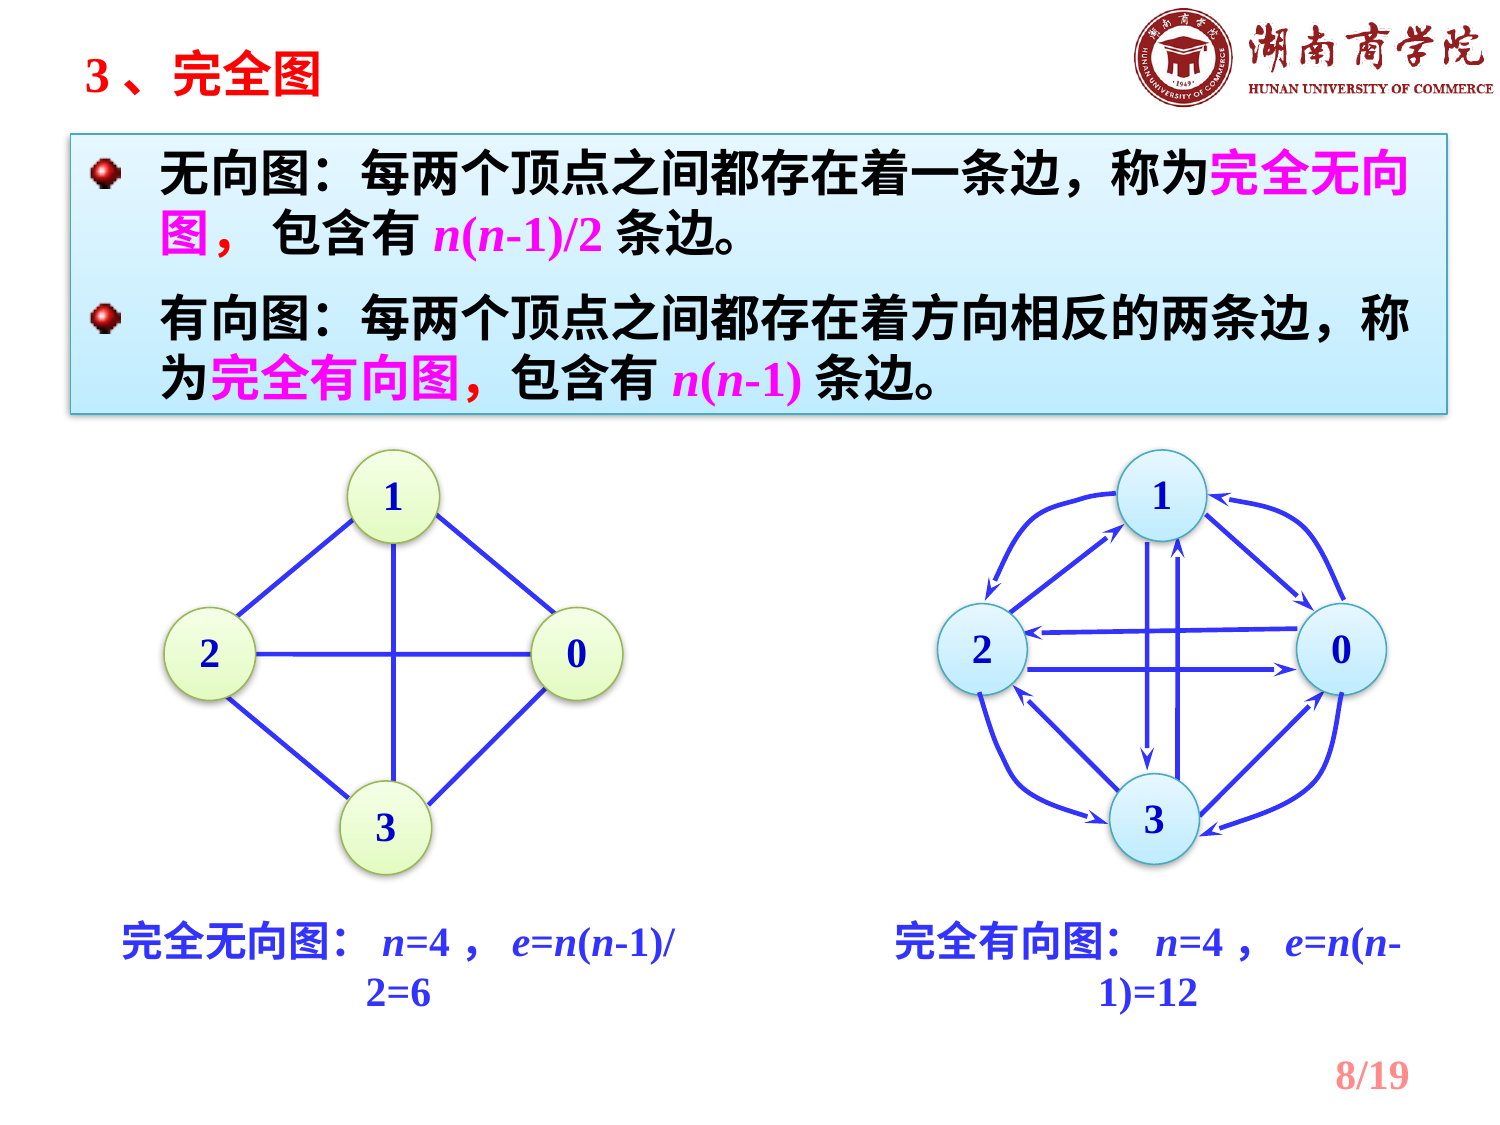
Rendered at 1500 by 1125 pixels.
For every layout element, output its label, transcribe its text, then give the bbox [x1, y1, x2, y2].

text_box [831, 449, 1466, 973]
picture [85, 298, 121, 334]
text_box 3、完全图 [70, 35, 422, 110]
picture [1104, 0, 1500, 113]
slide_number 8/19 [1074, 1042, 1425, 1103]
picture [85, 153, 121, 189]
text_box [81, 449, 716, 973]
text_box 无向图：每两个顶点之间都存在着一条边，称为完全无向图， 包含有n(n-1)/2条边。 有向图：每两个顶点之间都存在着方向相反的两条边，称为完全有向图，包含有n(n-1)条边。 [70, 133, 1448, 415]
